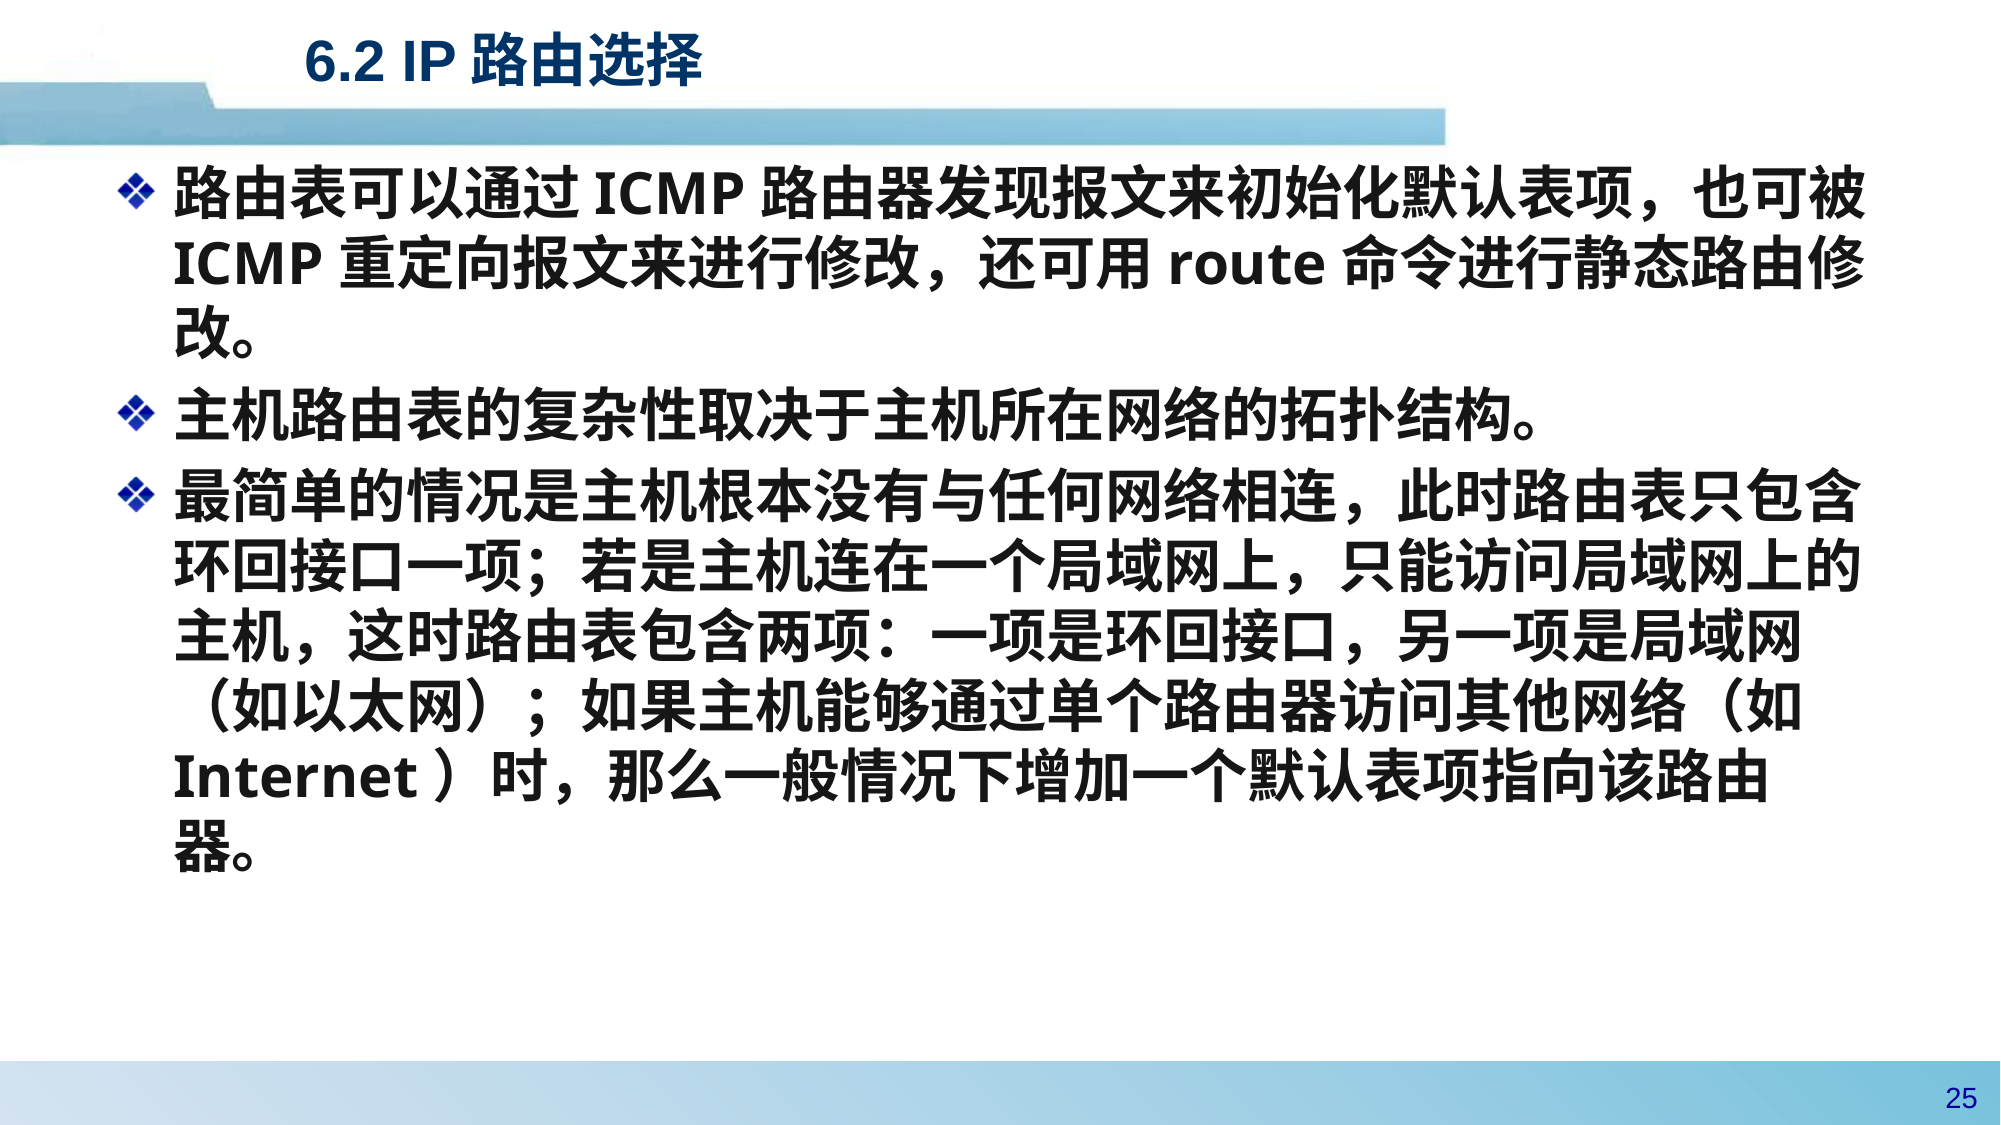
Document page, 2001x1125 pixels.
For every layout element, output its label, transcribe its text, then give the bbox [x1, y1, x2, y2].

picture [0, 12, 1612, 371]
picture [116, 170, 158, 212]
text_box 6.2 IP路由选择 [289, 12, 1707, 105]
list 路由表可以通过ICMP路由器发现报文来初始化默认表项，也可被ICMP重定向报文来进行修改，还可用route命令进行静态路由修改。 主机路由表的复杂性取决于主机所在网络的拓扑结构。 最简单的情况是主机根本没有与任何网络相连，此时路由表只包含环回接口一项；若是主机连在一个局域网上，只能访问局域网上的主机，这时路由表包含两项：一项是环回接口，另一项是局域网（如以太网）；如果主机能够通过单个路由器访问其他网络（如Internet）时，那么一般情况下增加一个默认表项指向该路由器。 [101, 148, 1899, 1024]
picture [116, 474, 158, 515]
picture [116, 392, 158, 434]
slide_number 24 [1850, 1071, 1993, 1125]
